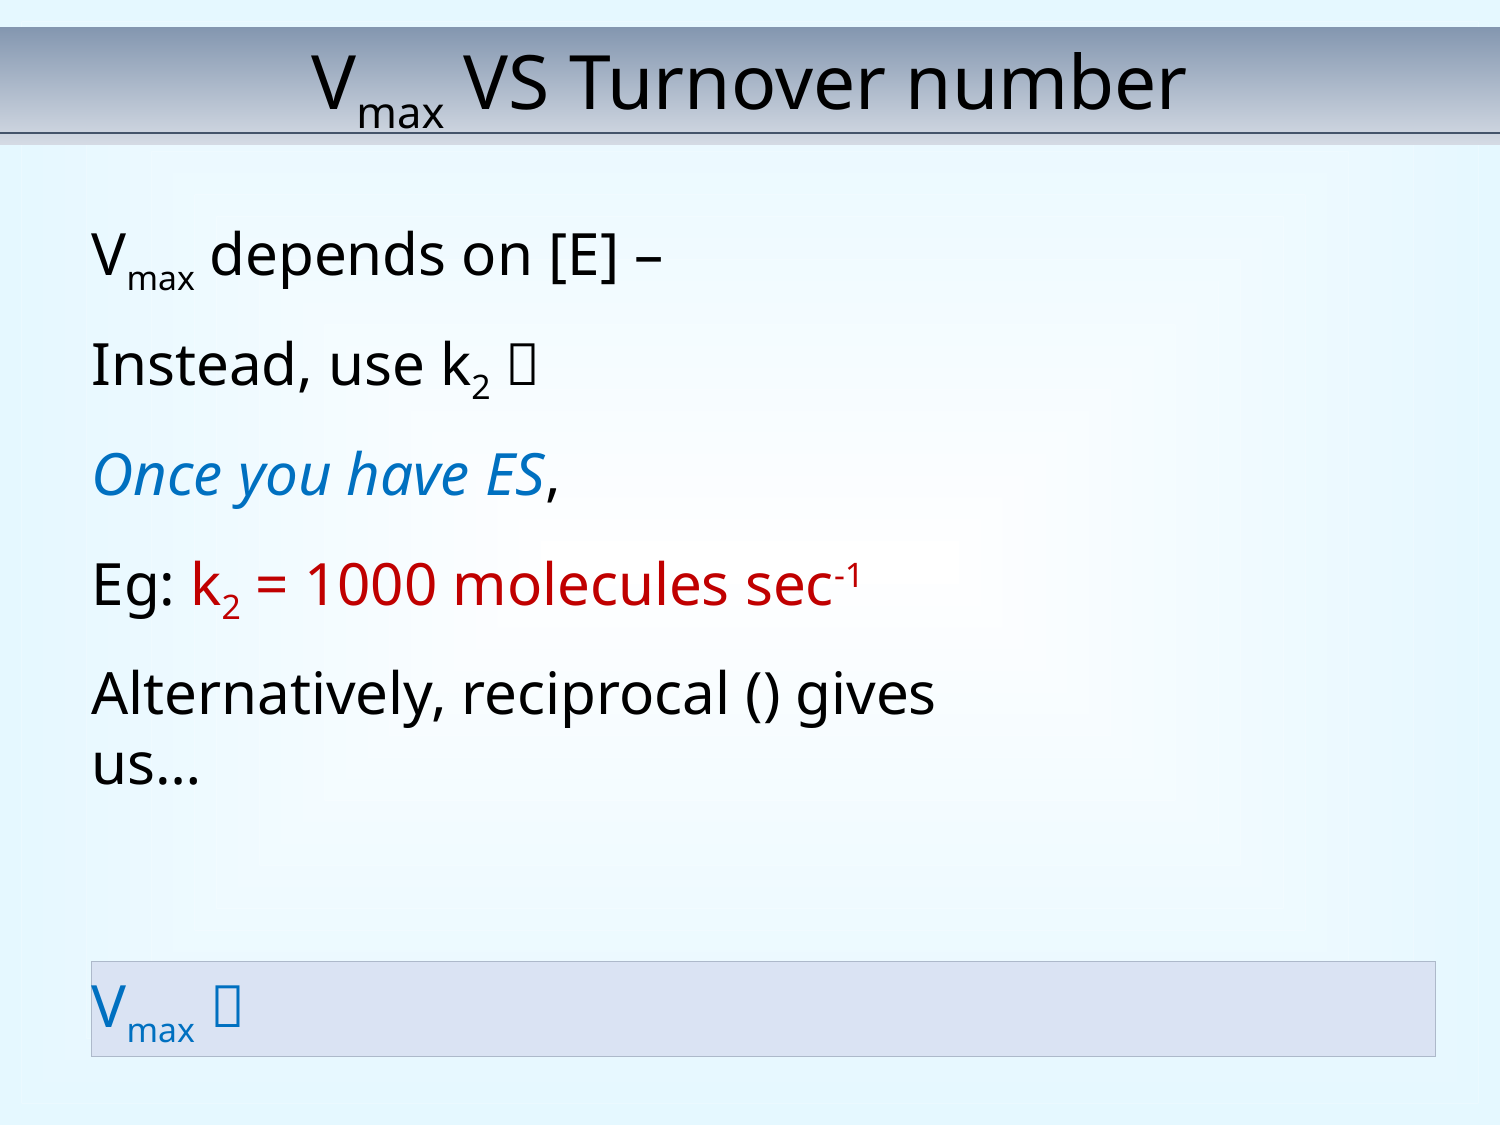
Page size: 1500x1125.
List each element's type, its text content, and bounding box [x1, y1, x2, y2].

text_box Once you have ES, [91, 429, 1158, 515]
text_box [0, 27, 1500, 134]
text_box Eg: k2 = 1000 molecules sec-1 [91, 539, 1158, 634]
text_box Instead, use k2  [91, 319, 1158, 415]
text_box Vmax depends on [E] – [91, 210, 1344, 305]
text_box Vmax  [91, 961, 1436, 1057]
